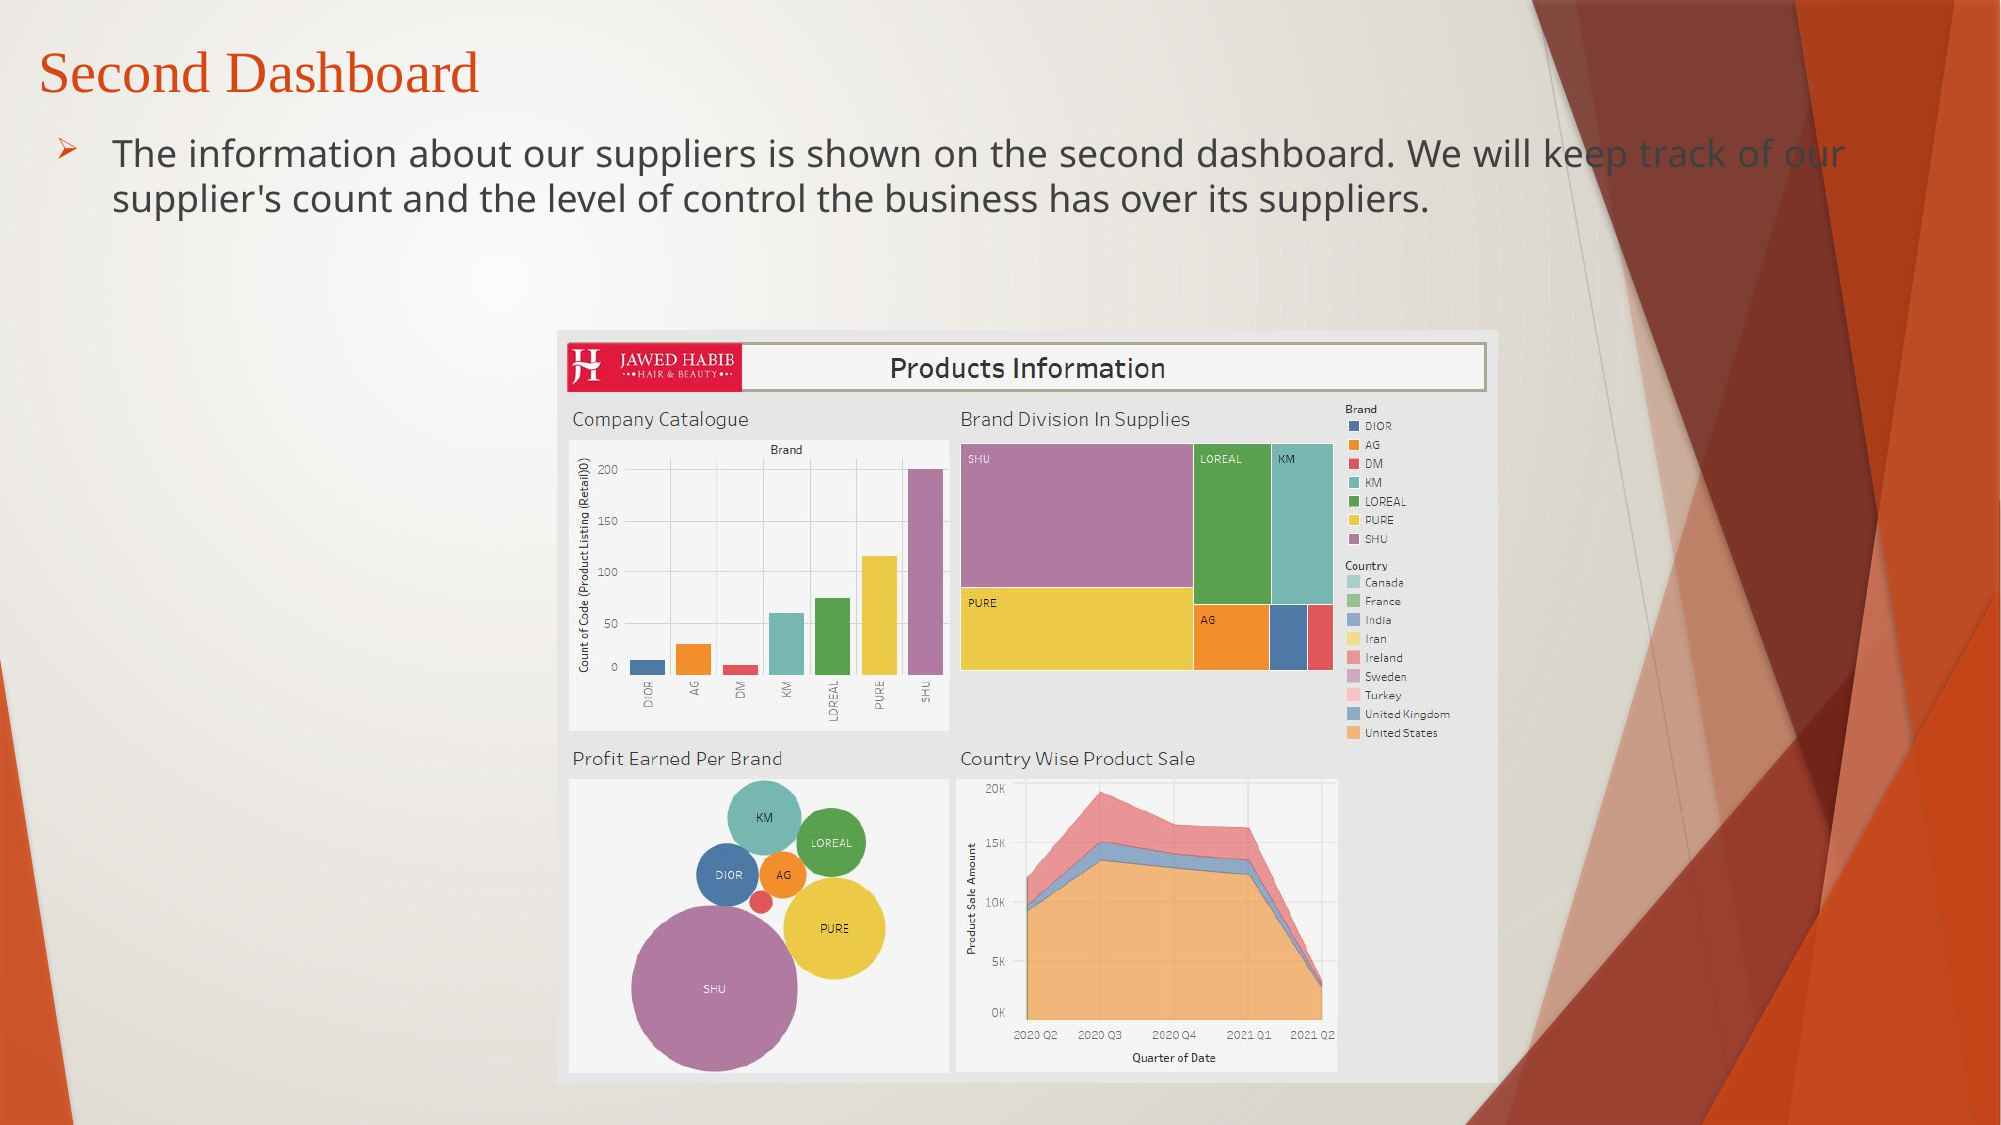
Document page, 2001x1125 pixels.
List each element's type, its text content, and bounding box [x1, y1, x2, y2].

title Second Dashboard [23, 26, 1863, 112]
picture [557, 330, 1499, 1084]
list The information about our suppliers is shown on the second dashboard. We will keep track of our supplier's count and the level of control the business has over its suppliers. [40, 122, 1863, 1014]
